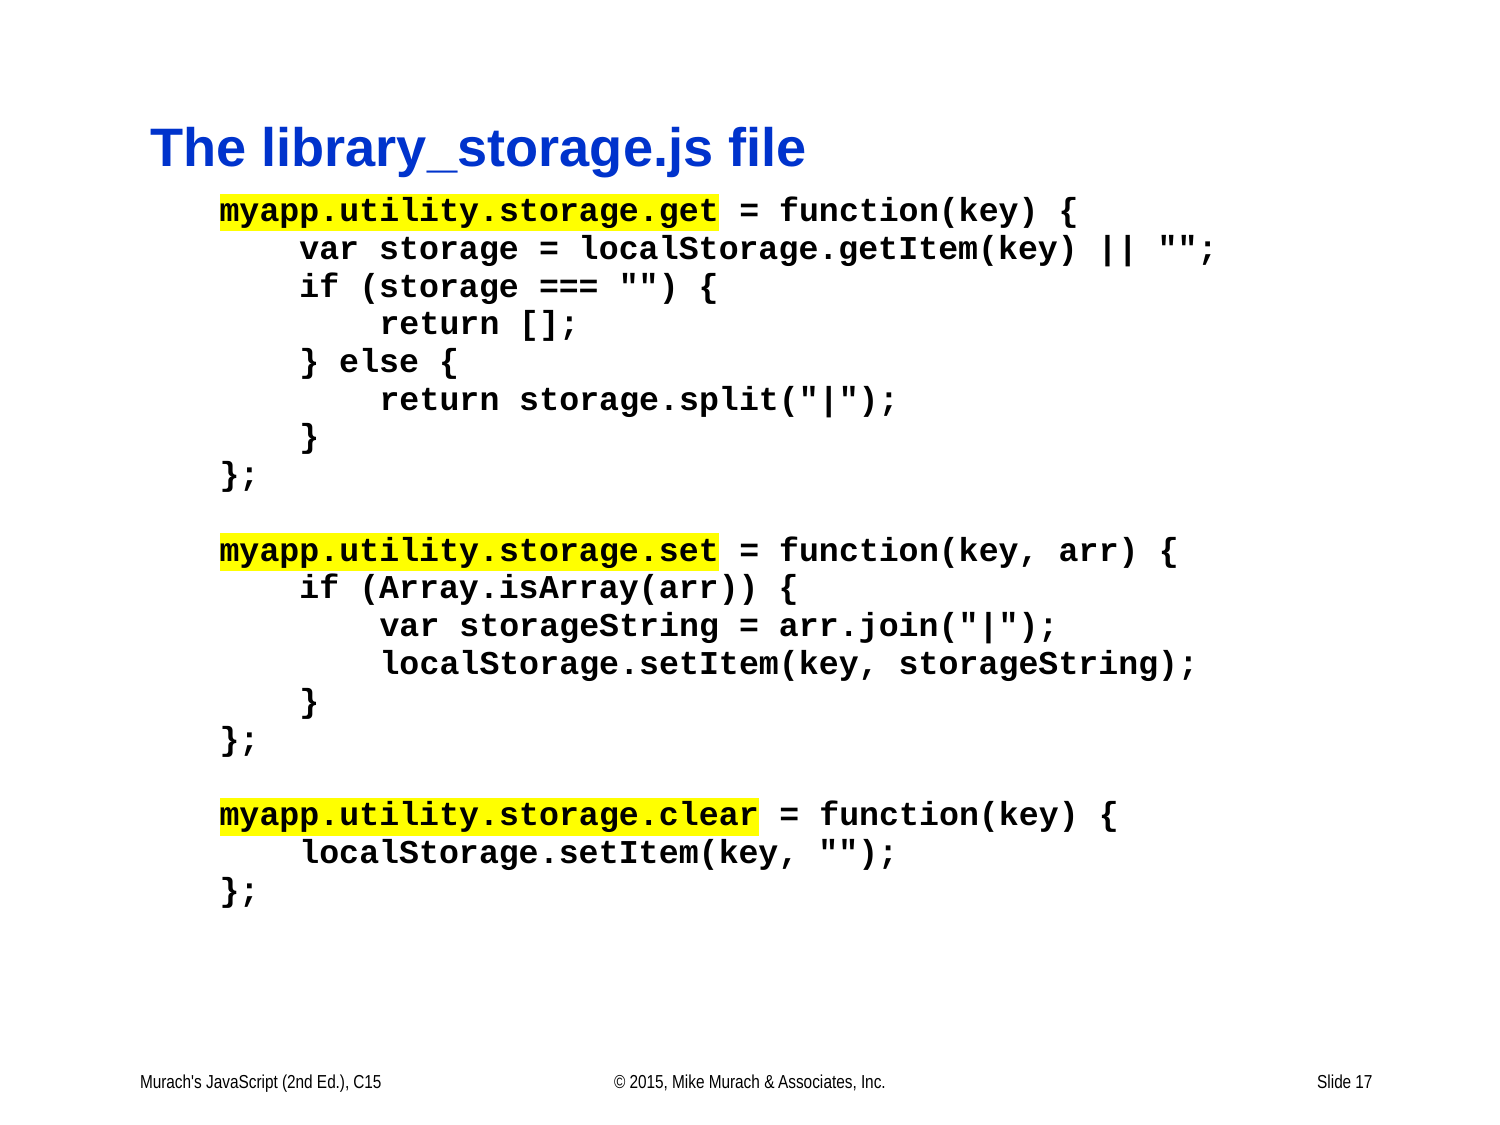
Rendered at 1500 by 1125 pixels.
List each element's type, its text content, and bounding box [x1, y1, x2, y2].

slide_number Murach's JavaScript (2nd Ed.), C15 [125, 1025, 450, 1100]
footer © 2015, Mike Murach & Associates, Inc. [474, 1025, 1025, 1100]
slide_number Slide 17 [1074, 1025, 1388, 1100]
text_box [162, 193, 1361, 913]
title The library_storage.js file [150, 112, 1350, 179]
